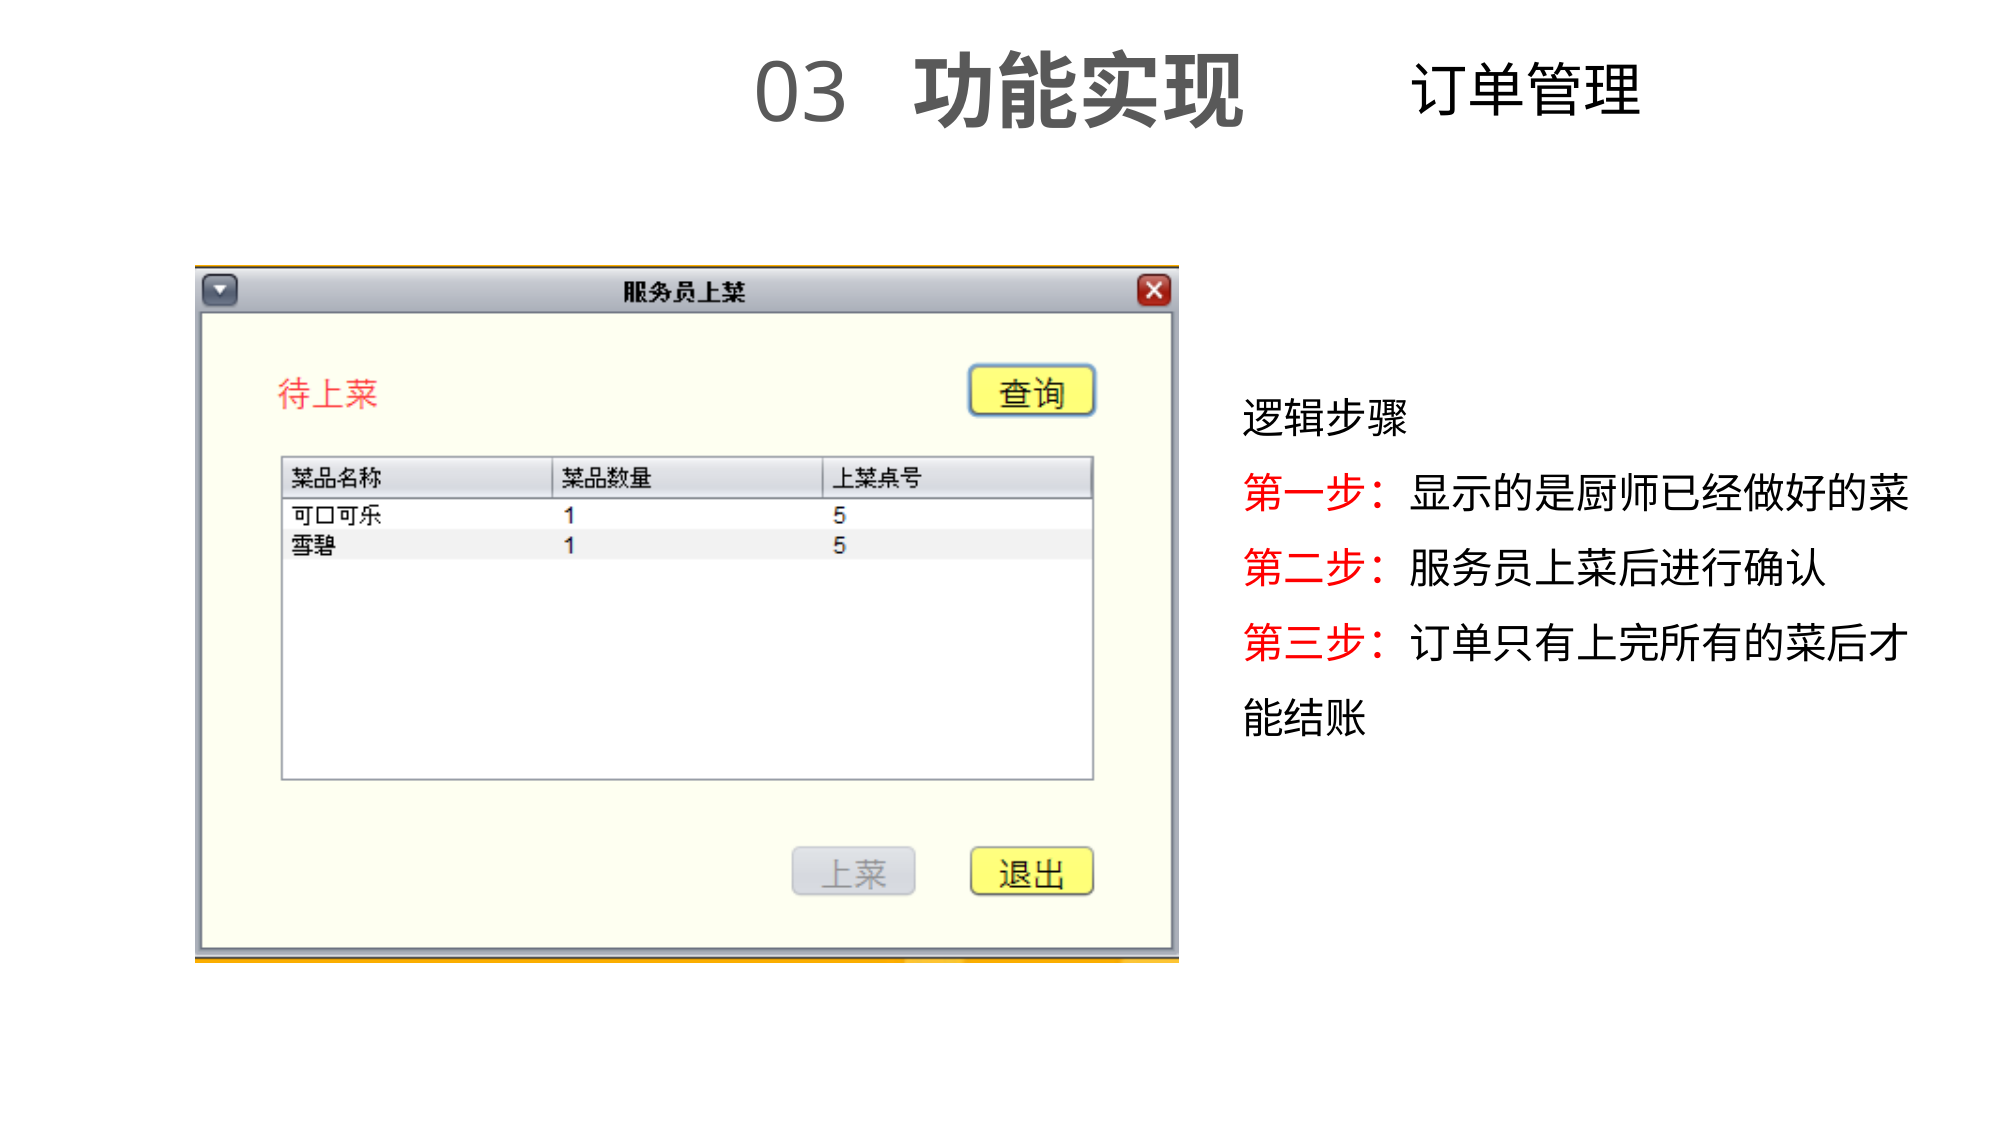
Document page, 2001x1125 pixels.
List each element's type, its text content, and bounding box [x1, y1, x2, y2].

text_box 逻辑步骤 第一步：显示的是厨师已经做好的菜 第二步：服务员上菜后进行确认 第三步：订单只有上完所有的菜后才 能结账 [1227, 359, 1926, 750]
picture [195, 265, 1179, 964]
text_box 03 功能实现 [566, 30, 1433, 145]
text_box 订单管理 [1433, 45, 1658, 131]
